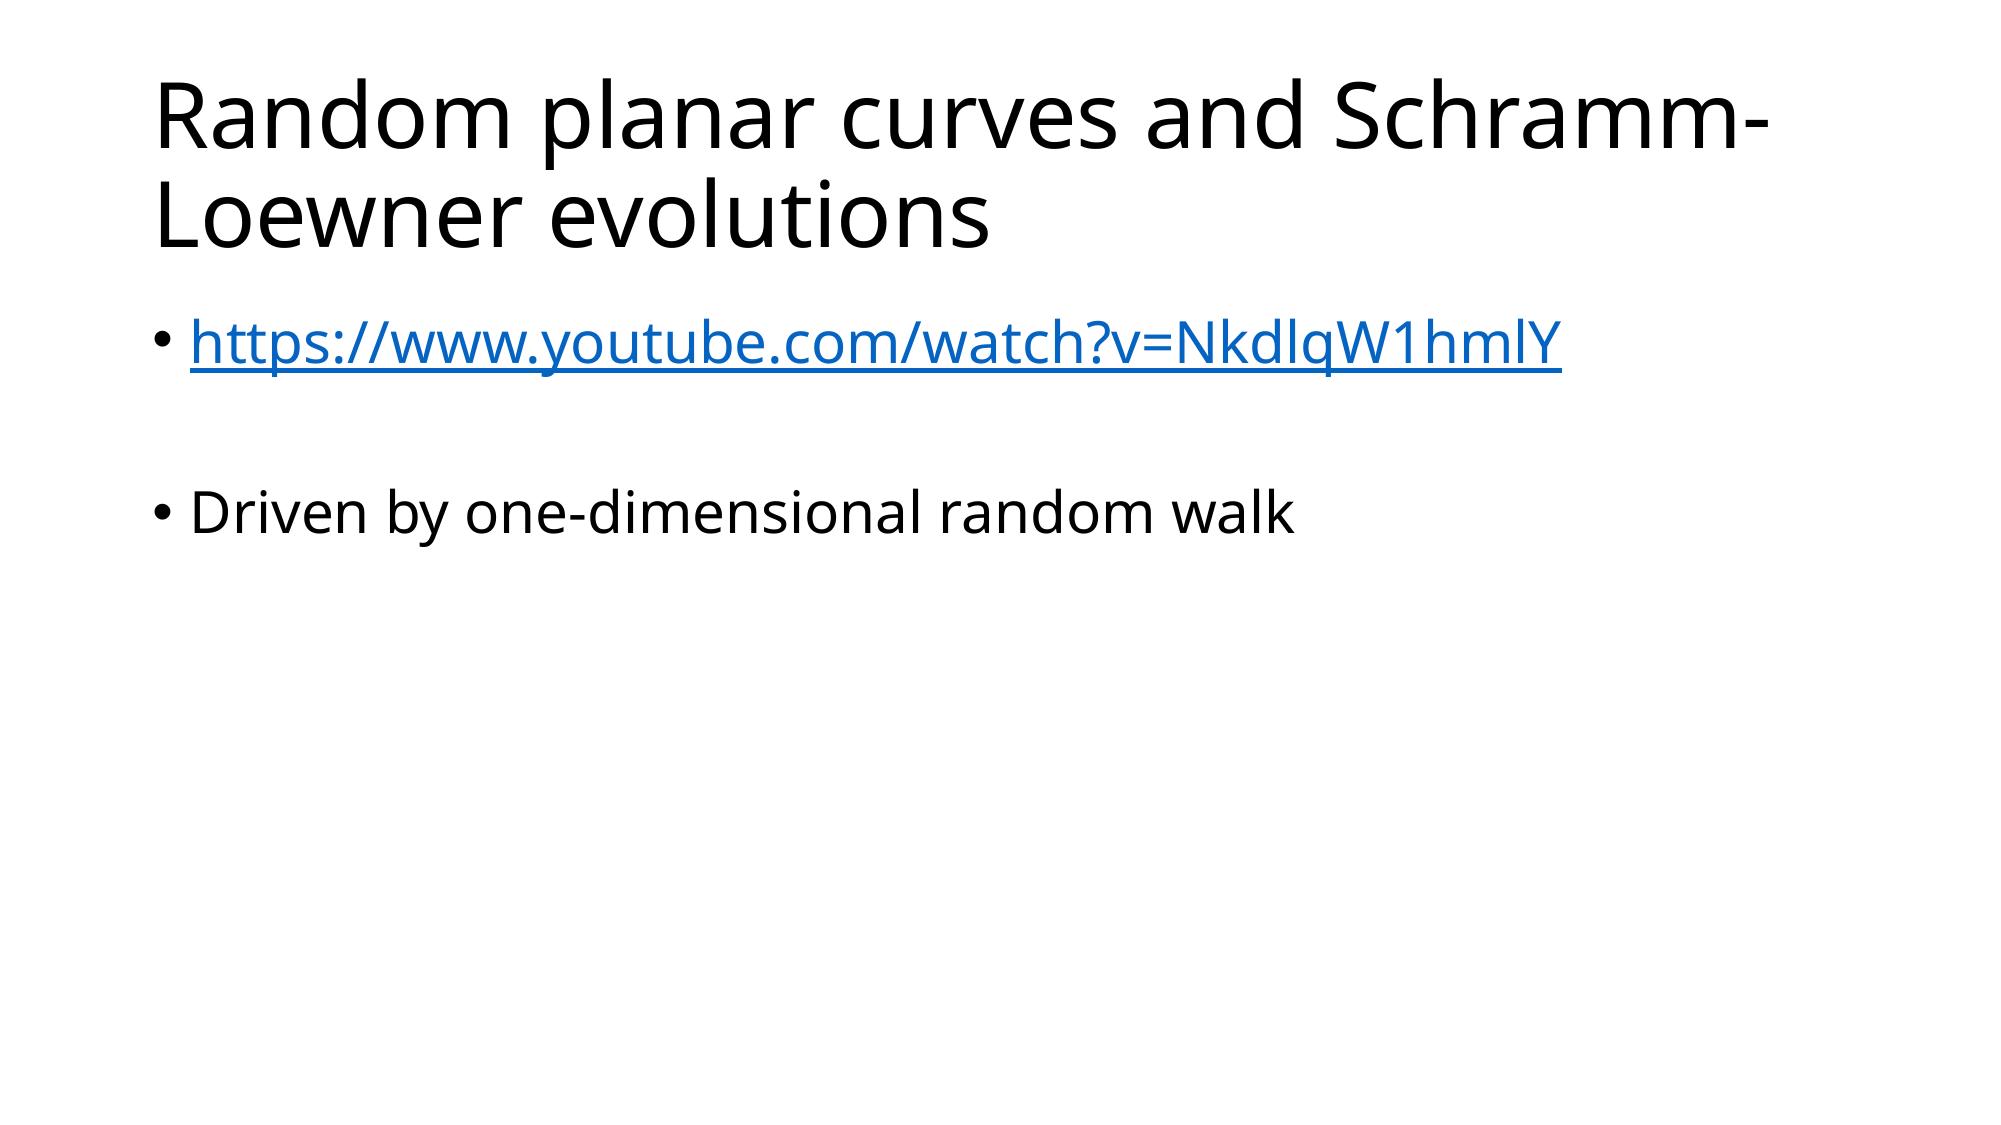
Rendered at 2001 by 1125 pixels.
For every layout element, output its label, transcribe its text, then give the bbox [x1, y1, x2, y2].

list https://www.youtube.com/watch?v=NkdlqW1hmlY Driven by one-dimensional random walk [137, 299, 1863, 1014]
title Random planar curves and Schramm-Loewner evolutions [137, 59, 1863, 278]
